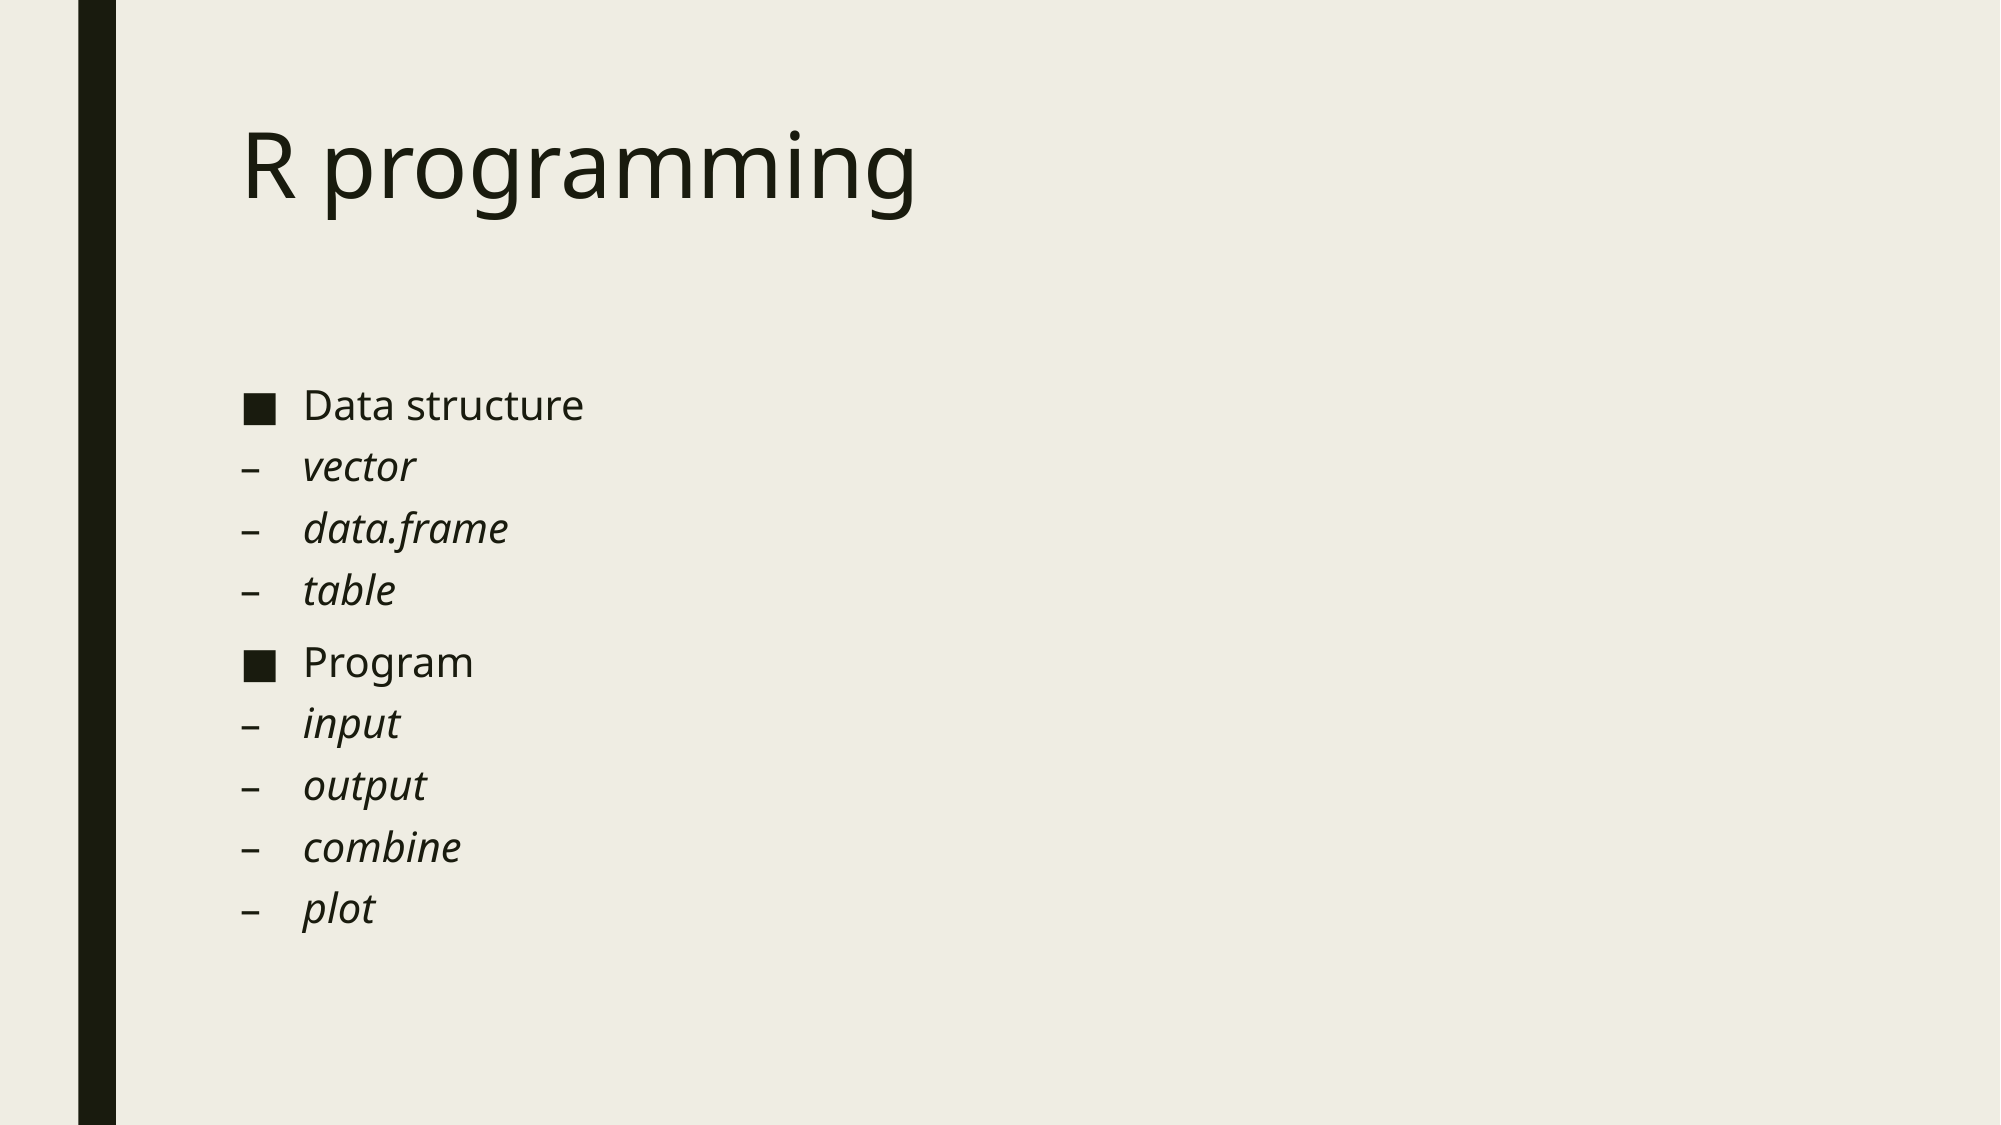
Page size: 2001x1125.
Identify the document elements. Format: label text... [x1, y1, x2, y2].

title R programming [225, 112, 1800, 357]
list Data structure vector data.frame table Program input output combine plot [225, 375, 1800, 963]
